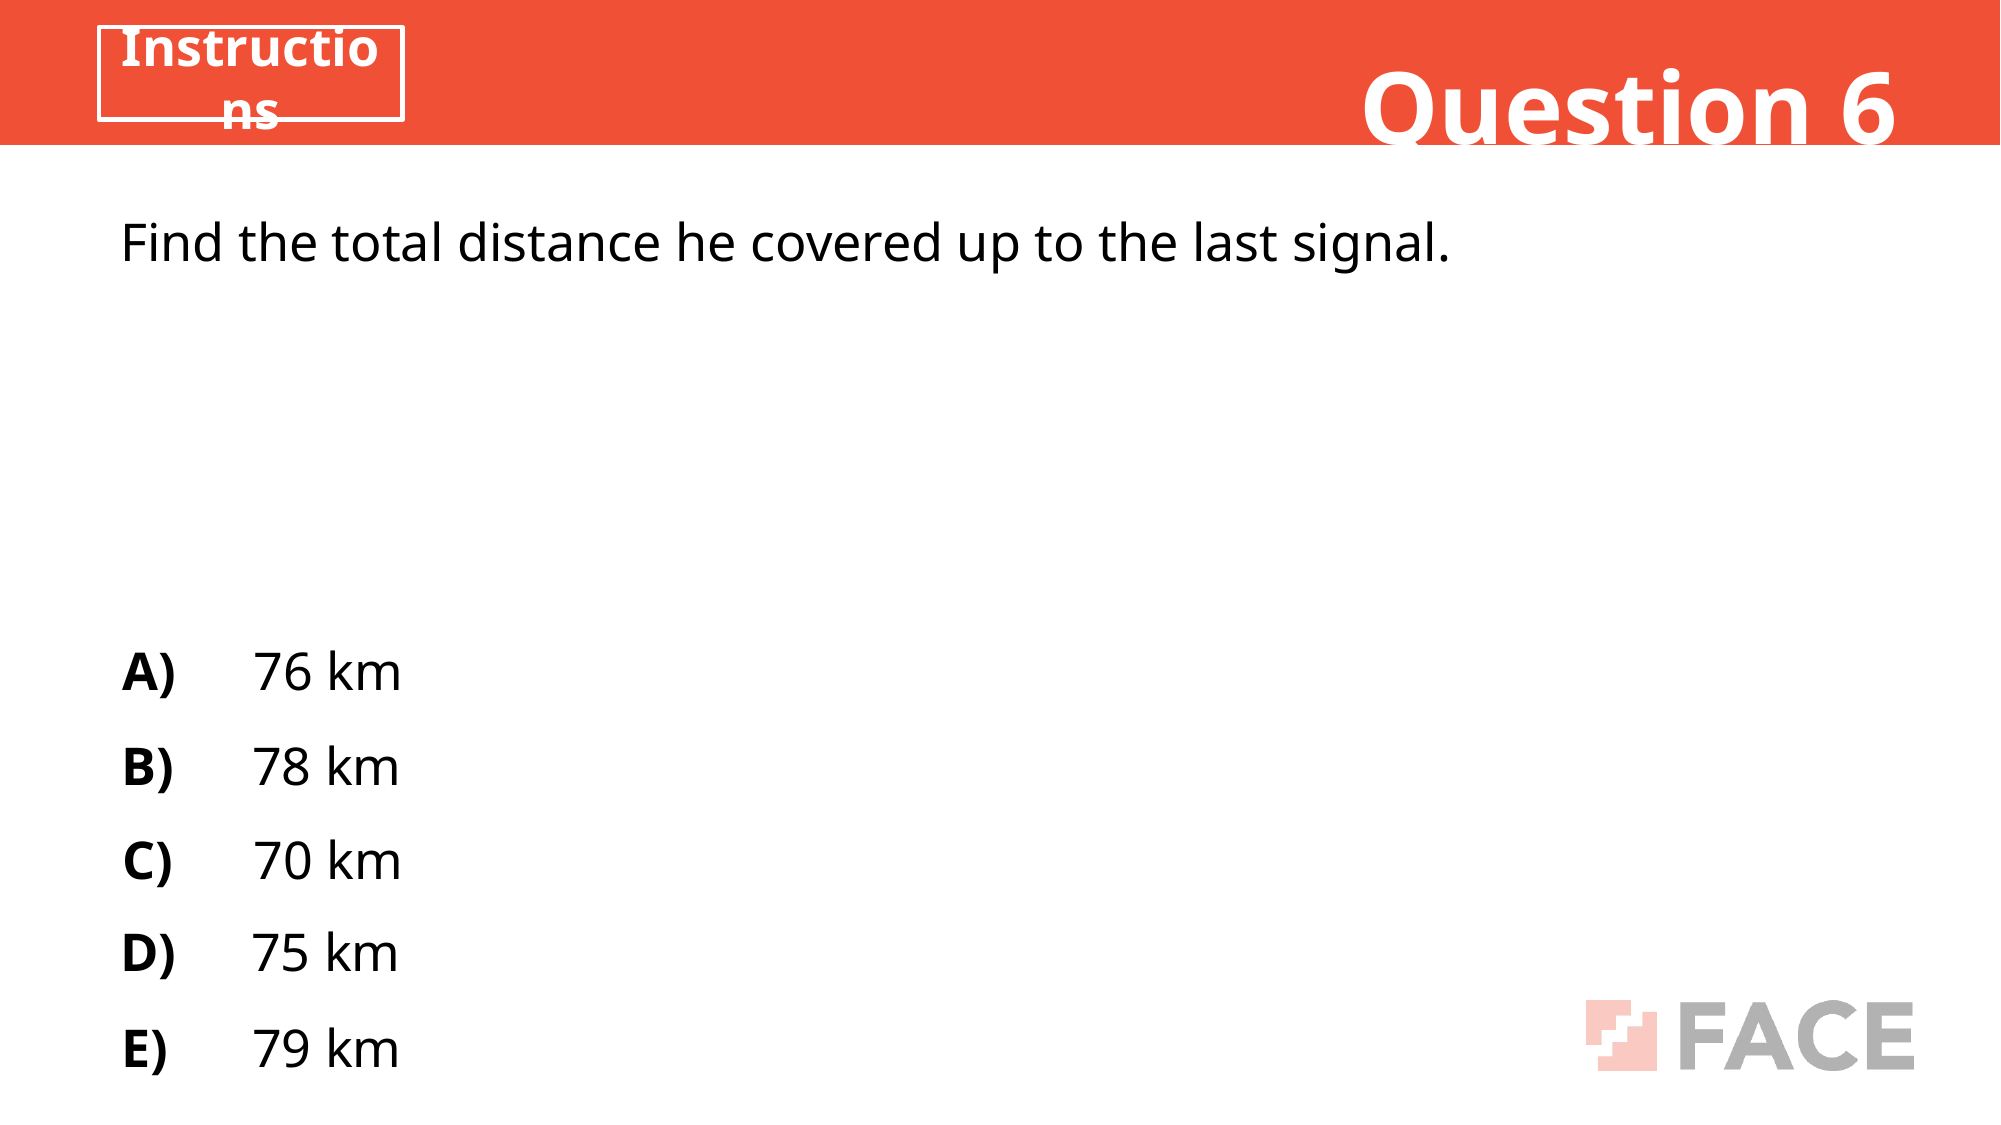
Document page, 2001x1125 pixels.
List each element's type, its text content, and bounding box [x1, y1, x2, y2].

picture [1586, 1000, 1914, 1072]
text_box 70 km [238, 788, 1896, 898]
text_box E) [106, 977, 221, 1086]
text_box 78 km [237, 694, 1894, 803]
text_box Find the total distance he covered up to the last signal. [105, 201, 1895, 279]
text_box B) [106, 694, 221, 803]
text_box 79 km [237, 977, 1894, 1086]
text_box C) [107, 788, 223, 898]
text_box 75 km [236, 881, 1893, 990]
text_box D) [105, 881, 220, 990]
text_box [0, 0, 2000, 147]
text_box Instructions [97, 25, 404, 122]
text_box Question 6 [638, 37, 1914, 173]
text_box A) [107, 600, 223, 709]
text_box 76 km [238, 600, 1896, 709]
